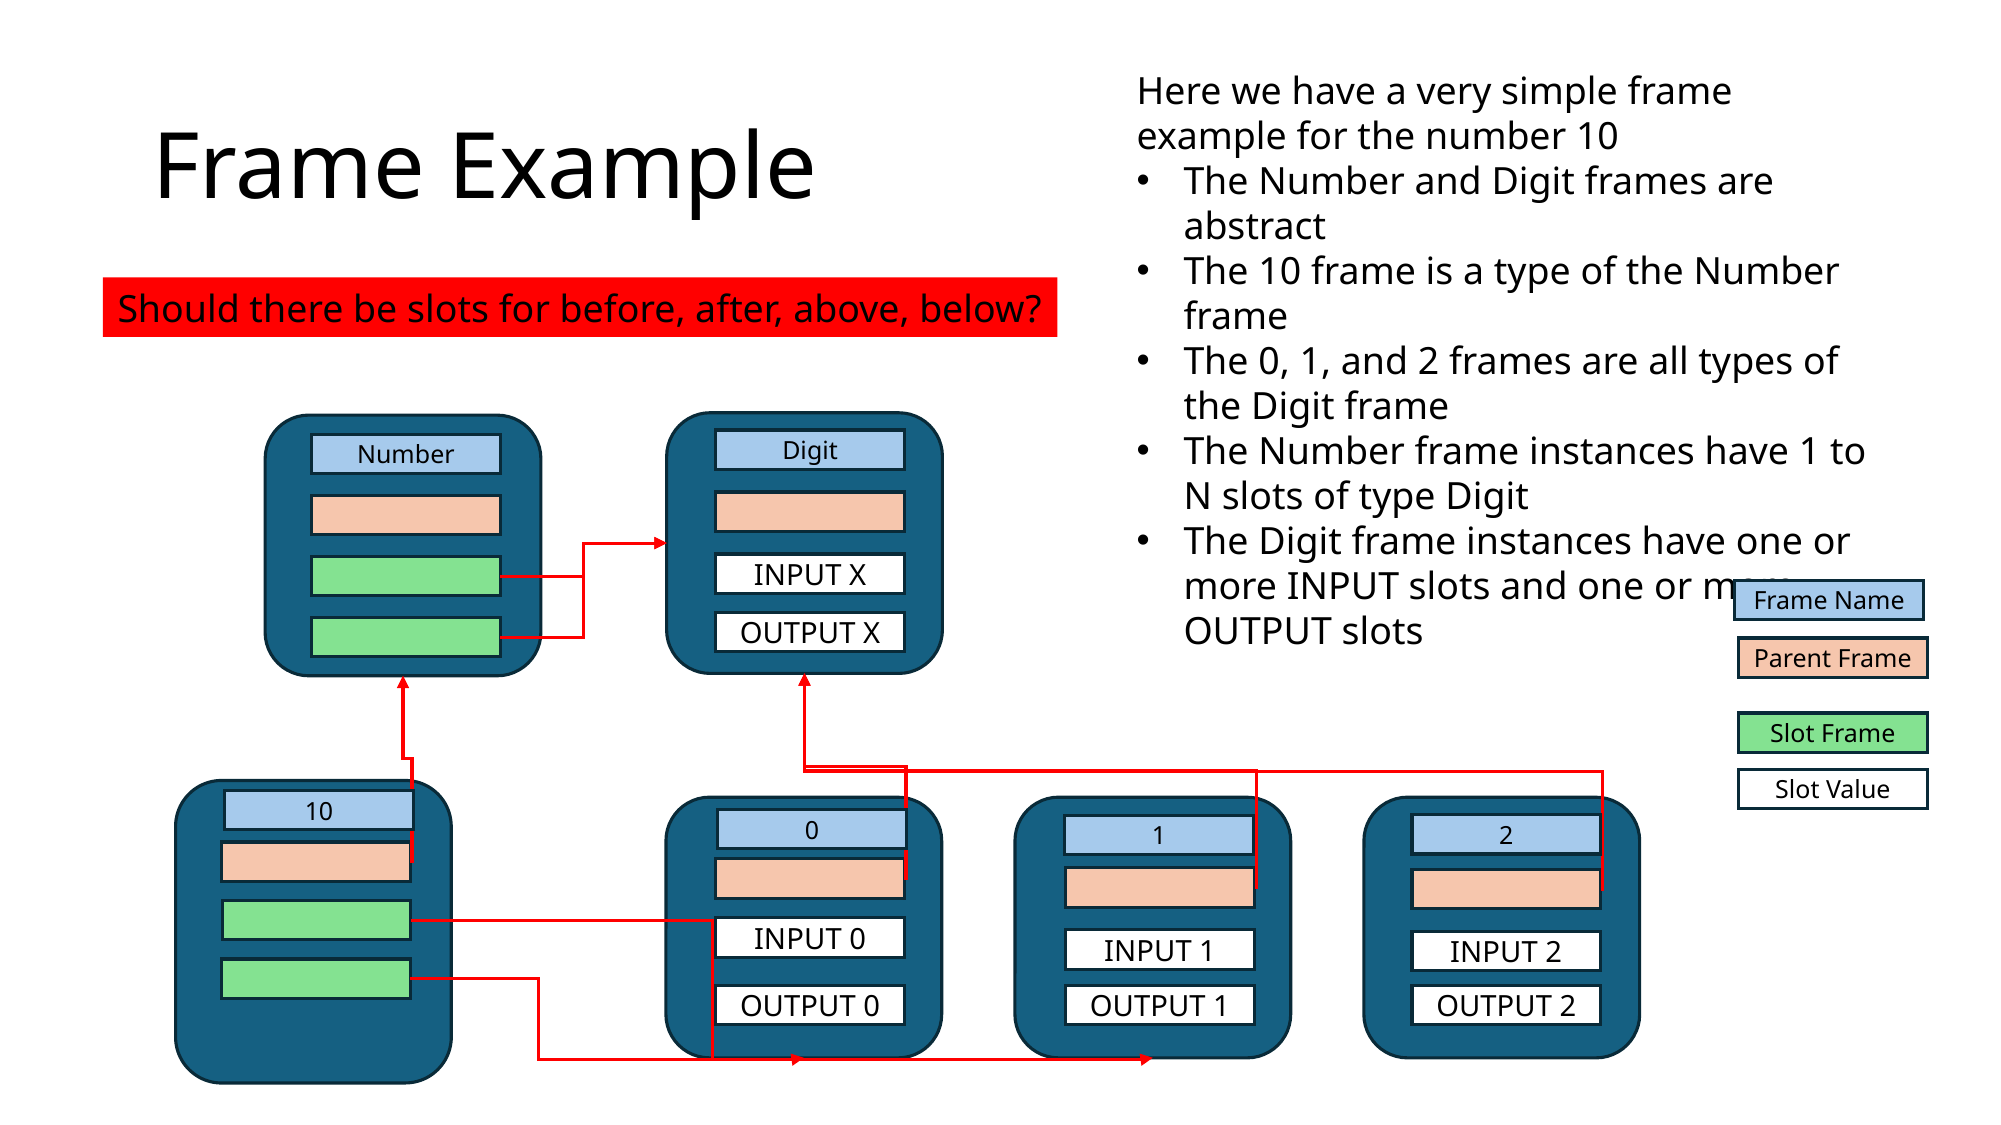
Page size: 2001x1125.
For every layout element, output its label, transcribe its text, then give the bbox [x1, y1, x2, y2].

text_box Digit [714, 428, 906, 471]
text_box [664, 795, 944, 919]
text_box INPUT X [714, 552, 906, 595]
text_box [803, 672, 1602, 890]
text_box [263, 413, 543, 678]
text_box [1362, 796, 1642, 1060]
text_box [310, 494, 502, 536]
text_box [310, 616, 502, 658]
text_box [174, 778, 453, 1085]
text_box OUTPUT X [714, 611, 906, 653]
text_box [499, 542, 668, 638]
text_box INPUT 1 [1154, 928, 1256, 971]
text_box Here we have a very simple frame example for the number 10 The Number and Digit frames are abstract The 10 frame is a type of the Number frame The 0, 1, and 2 frames are all types of the Digit frame The Number frame instances have 1 to N slots of type Digit The Digit frame instances have one or more INPUT slots and one or more OUTPUT slots [1121, 59, 1902, 660]
text_box Slot Frame [1737, 711, 1929, 754]
text_box [714, 857, 906, 900]
text_box Slot Value [1737, 768, 1929, 810]
text_box Should there be slots for before, after, above, below? [102, 277, 1058, 337]
text_box [714, 490, 906, 533]
text_box [220, 957, 410, 1000]
text_box [1410, 890, 1602, 910]
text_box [410, 919, 1154, 1059]
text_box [402, 675, 412, 863]
text_box OUTPUT 1 [1154, 984, 1256, 1026]
title Frame Example [137, 59, 1121, 278]
text_box [310, 555, 499, 597]
text_box [220, 840, 412, 883]
text_box Frame Name [1733, 579, 1925, 621]
text_box [1064, 890, 1256, 909]
text_box [1013, 890, 1293, 1060]
text_box [221, 899, 412, 941]
text_box INPUT 2 [1410, 930, 1602, 972]
text_box 10 [223, 789, 402, 831]
text_box Parent Frame [1737, 636, 1929, 679]
text_box 0 [716, 808, 803, 850]
text_box [665, 411, 944, 675]
text_box OUTPUT 2 [1410, 984, 1602, 1026]
text_box Number [310, 433, 502, 475]
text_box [409, 978, 805, 1059]
